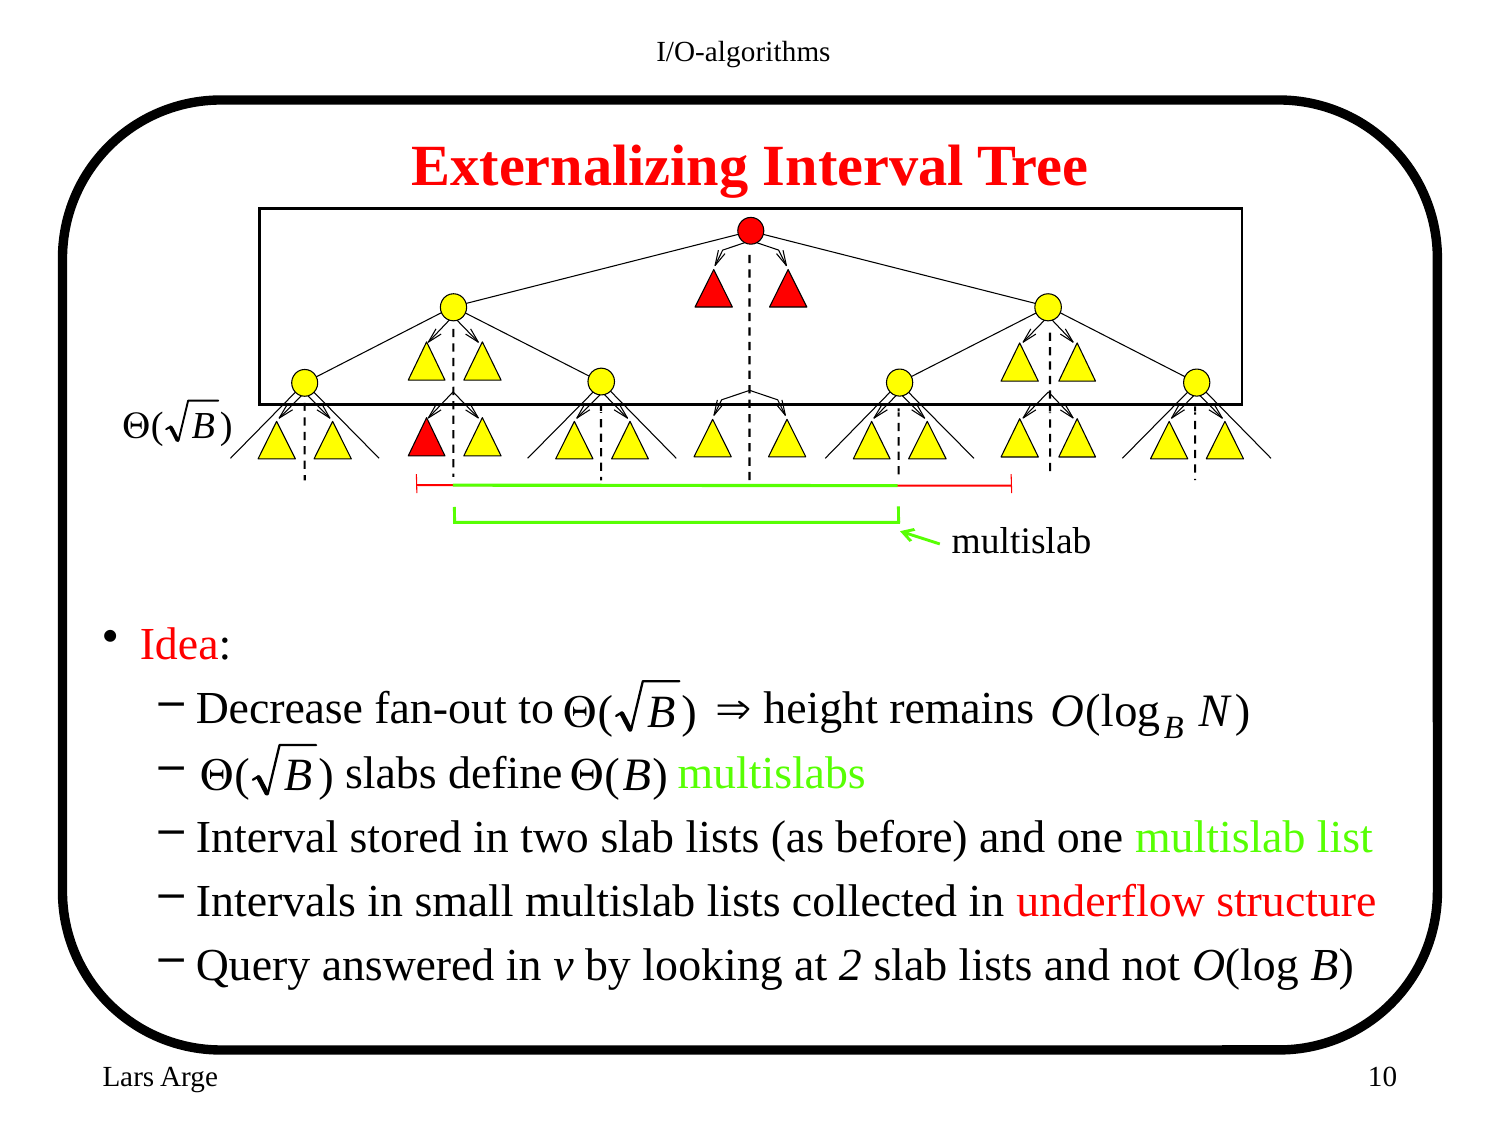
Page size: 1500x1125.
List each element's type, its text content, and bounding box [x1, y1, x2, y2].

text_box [408, 315, 1096, 382]
title Externalizing Interval Tree [112, 112, 1388, 213]
footer I/O-algorithms [249, 24, 1238, 88]
text_box [404, 317, 1098, 391]
text_box [314, 421, 352, 459]
text_box [1206, 421, 1244, 459]
slide_number Lars Arge [87, 1050, 400, 1125]
text_box [1171, 405, 1185, 419]
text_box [408, 391, 1096, 458]
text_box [191, 730, 346, 815]
text_box [1034, 293, 1062, 314]
text_box [259, 208, 1243, 405]
text_box [316, 405, 330, 419]
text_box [554, 666, 1262, 751]
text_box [416, 473, 1012, 494]
text_box [1208, 405, 1223, 419]
text_box [691, 242, 810, 315]
text_box [258, 421, 296, 459]
text_box [279, 405, 293, 419]
text_box [440, 293, 467, 314]
slide_number 10 [1100, 1050, 1413, 1125]
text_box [453, 506, 1107, 570]
list Idea: Decrease fan-out to  height remains slabs define multislabs Interval stored in two slab lists (as before) and one multislab list Intervals in small multislab lists collected in underflow structure Query answered in v by looking at 2 slab lists and not O(log B) [87, 606, 1413, 1025]
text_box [694, 240, 807, 308]
text_box [737, 217, 764, 238]
text_box [1150, 421, 1188, 459]
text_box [115, 388, 243, 458]
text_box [561, 743, 679, 814]
